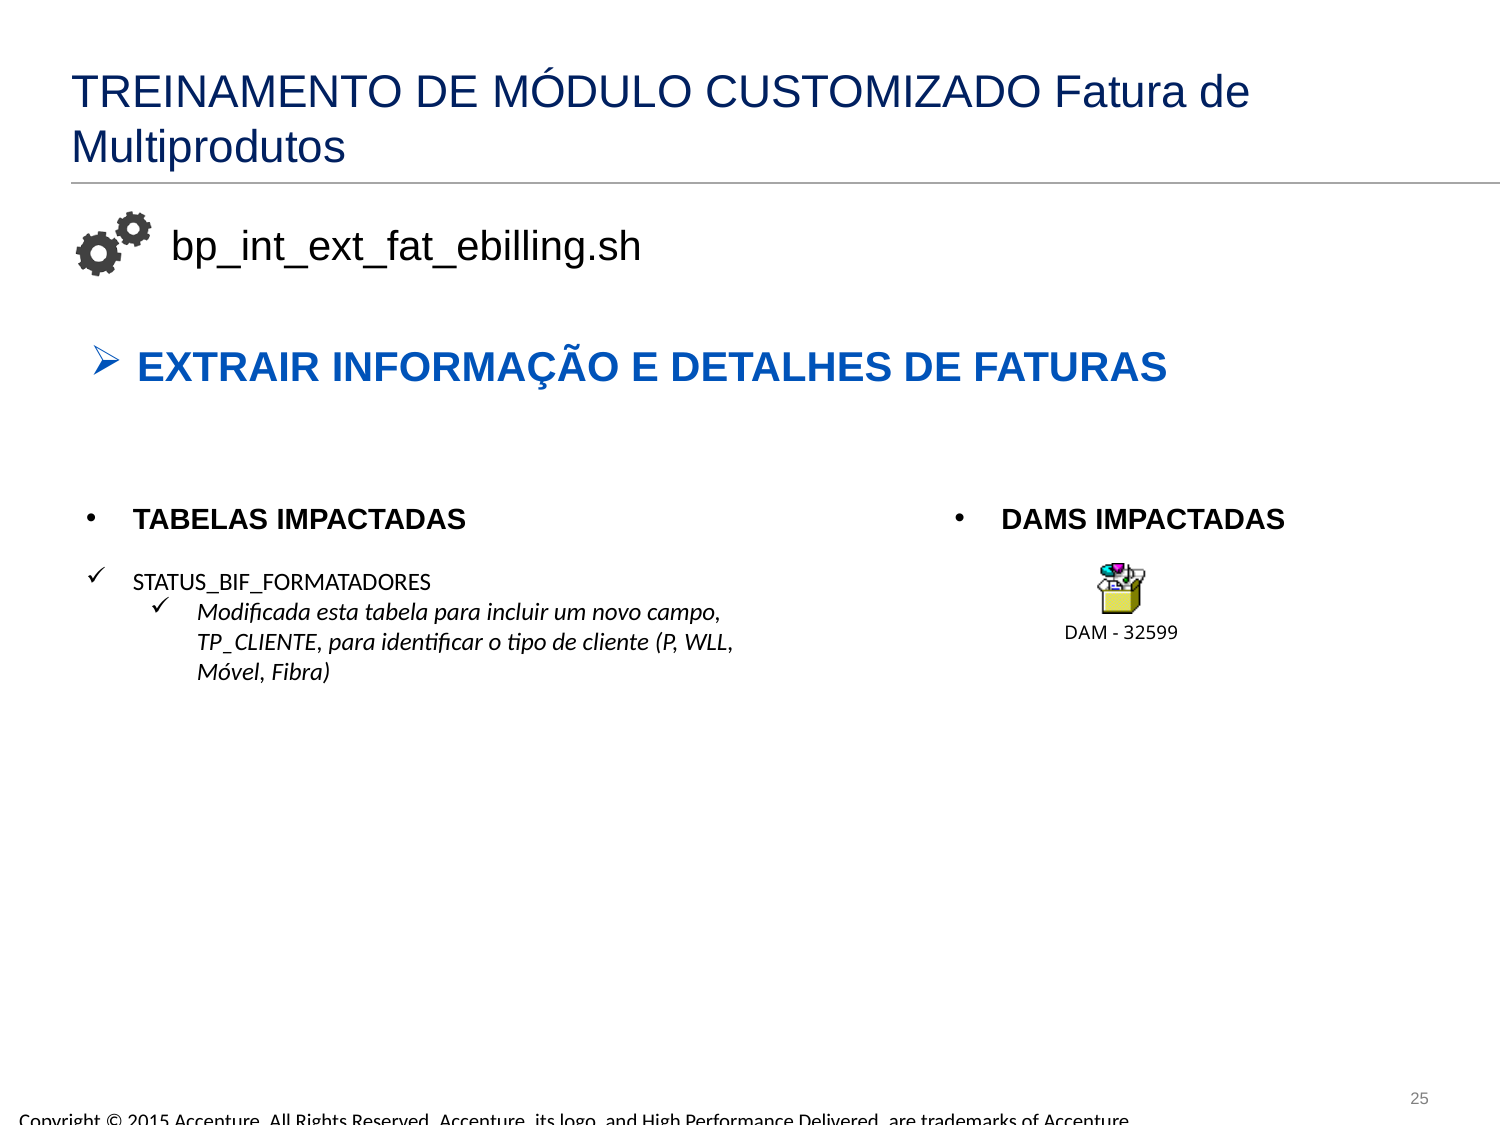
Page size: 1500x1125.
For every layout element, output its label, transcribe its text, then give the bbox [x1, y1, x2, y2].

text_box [1046, 562, 1197, 690]
text_box STATUS_BIF_FORMATADORES Modificada esta tabela para incluir um novo campo, TP_CLIENTE, para identificar o tipo de cliente (P, WLL, Móvel, Fibra) [71, 558, 822, 693]
text_box DAMS IMPACTADAS [939, 492, 1500, 543]
title TREINAMENTO DE MÓDULO CUSTOMIZADO Fatura de Multiprodutos [71, 0, 1430, 172]
text_box EXTRAIR INFORMAÇÃO E DETALHES DE FATURAS [90, 340, 1169, 391]
text_box bp_int_ext_fat_ebilling.sh [160, 211, 658, 277]
picture [72, 200, 155, 284]
text_box TABELAS IMPACTADAS [71, 492, 726, 543]
